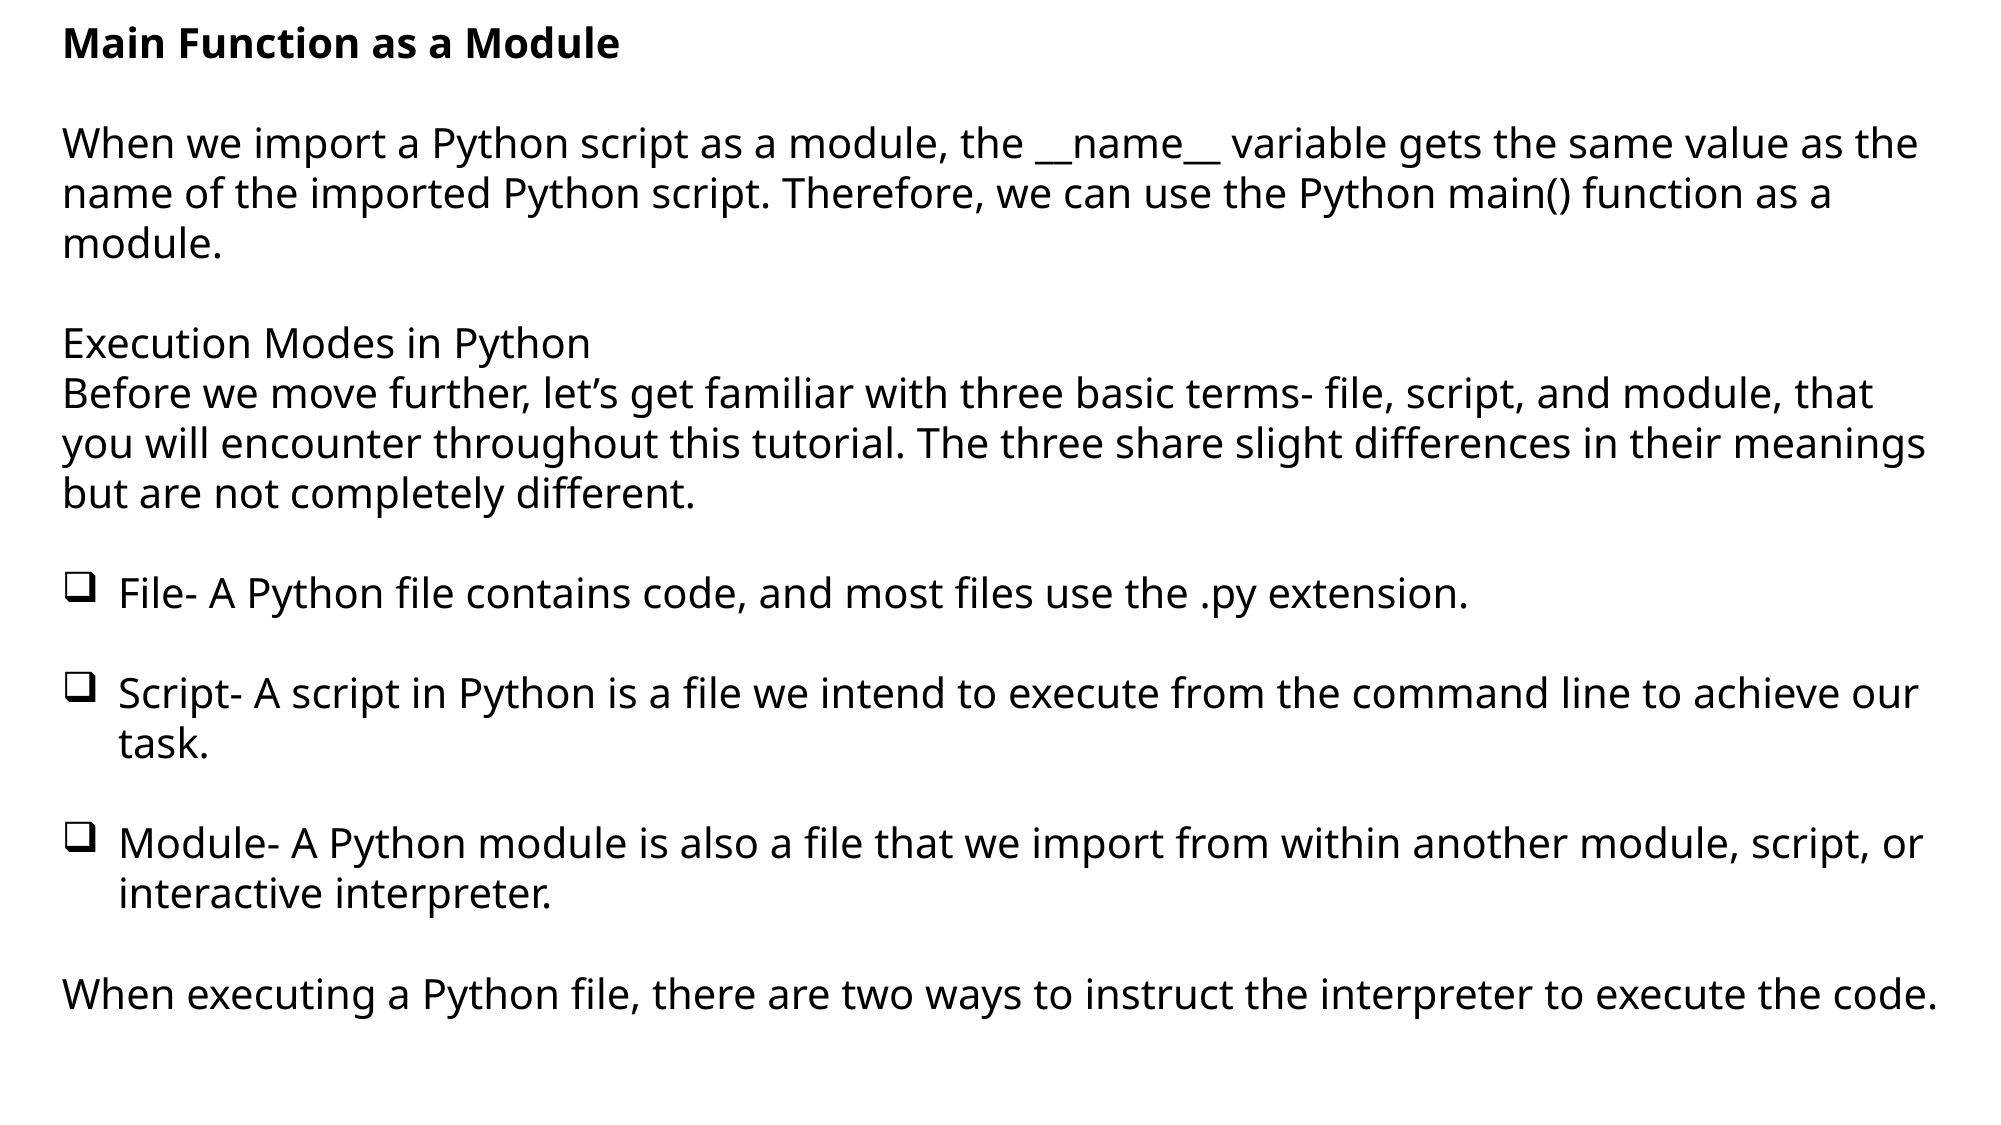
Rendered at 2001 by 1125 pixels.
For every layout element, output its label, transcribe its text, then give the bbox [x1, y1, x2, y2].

text_box Main Function as a Module When we import a Python script as a module, the __name__ variable gets the same value as the name of the imported Python script. Therefore, we can use the Python main() function as a module. Execution Modes in Python Before we move further, let’s get familiar with three basic terms- file, script, and module, that you will encounter throughout this tutorial. The three share slight differences in their meanings but are not completely different. File- A Python file contains code, and most files use the .py extension. Script- A script in Python is a file we intend to execute from the command line to achieve our task. Module- A Python module is also a file that we import from within another module, script, or interactive interpreter. When executing a Python file, there are two ways to instruct the interpreter to execute the code. [47, 9, 1971, 1075]
